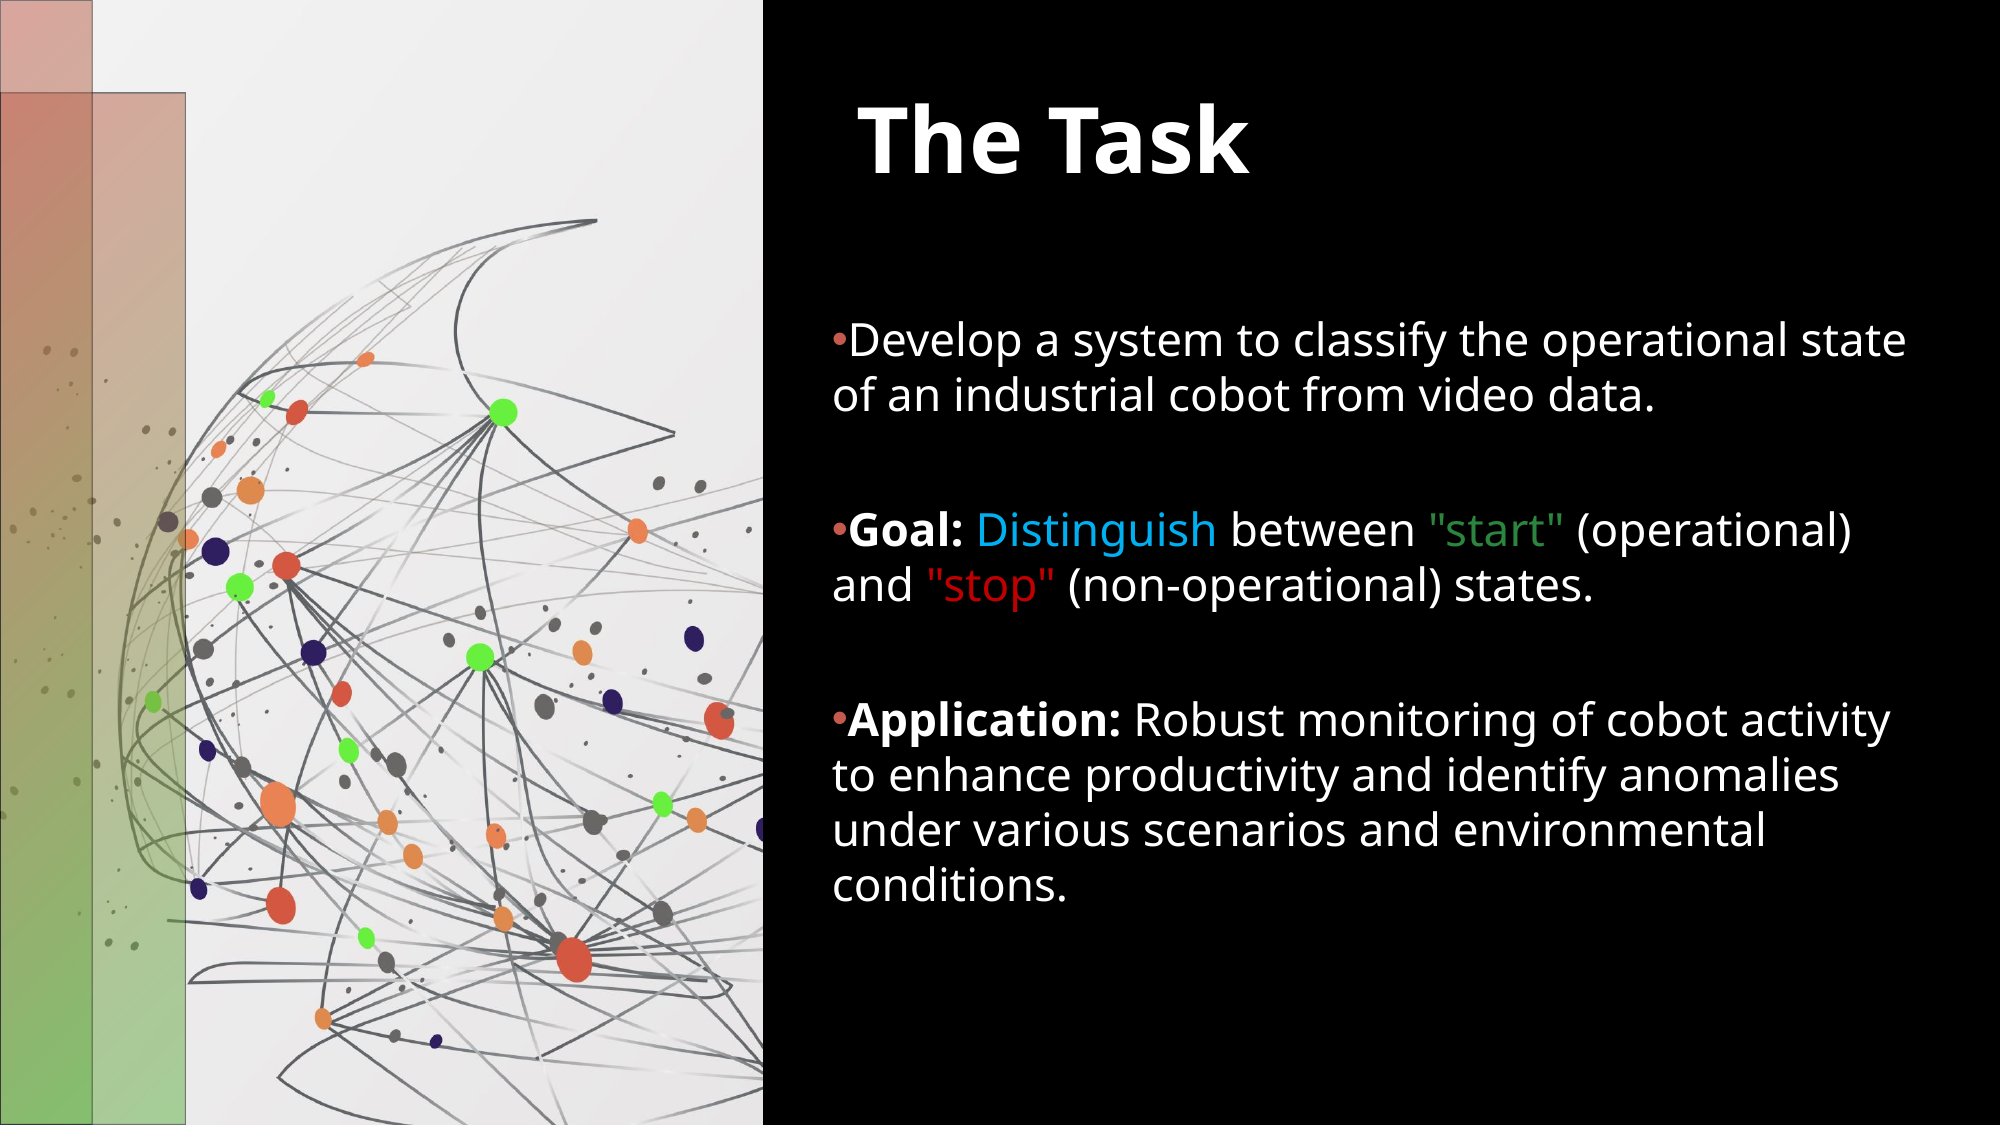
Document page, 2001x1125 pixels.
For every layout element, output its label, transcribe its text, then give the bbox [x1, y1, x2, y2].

picture [0, 0, 763, 1125]
title The Task [841, 74, 1970, 329]
subtitle Develop a system to classify the operational state of an industrial cobot from video data. Goal: Distinguish between "start" (operational) and "stop" (non-operational) states. Application: Robust monitoring of cobot activity to enhance productivity and identify anomalies under various scenarios and environmental conditions. [816, 273, 1946, 918]
text_box [763, 0, 2000, 1125]
